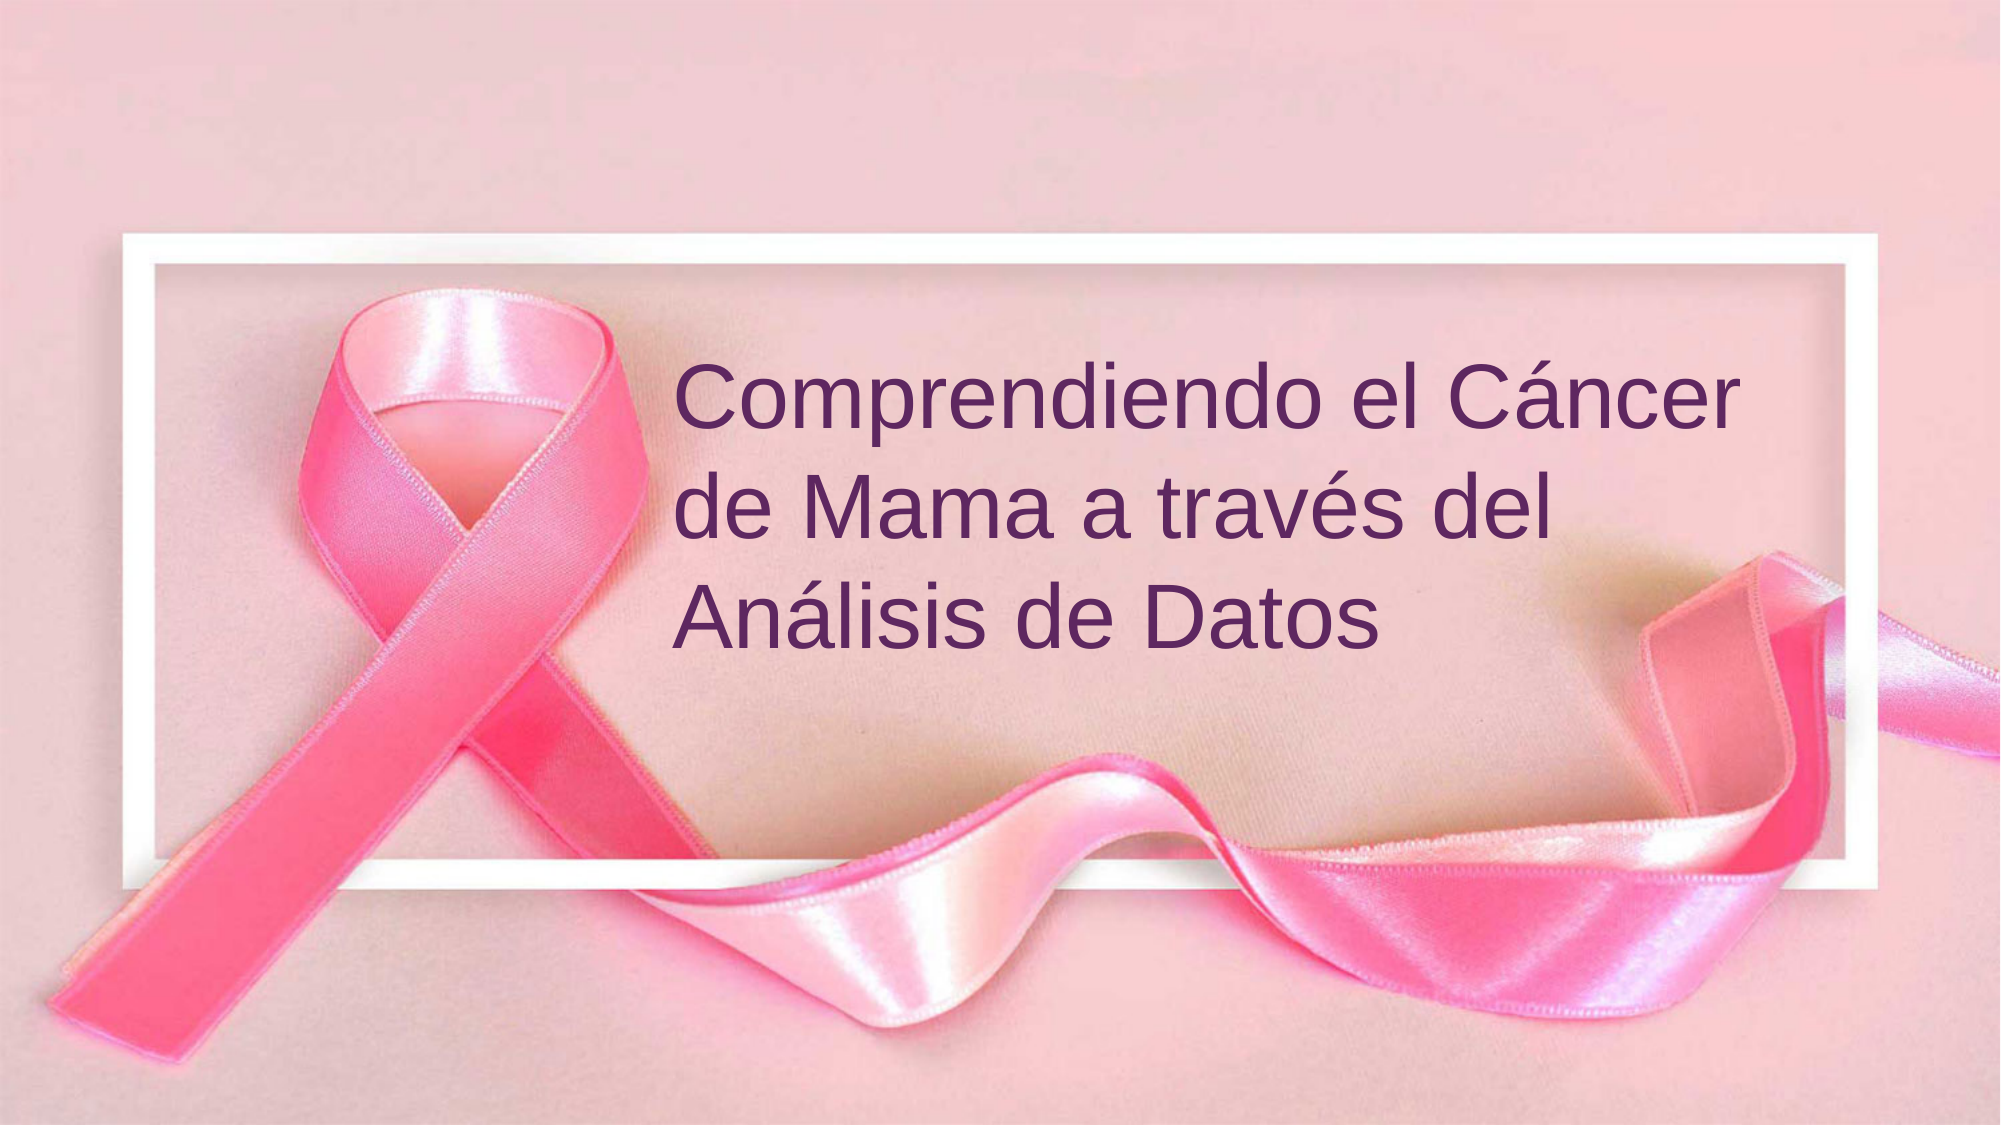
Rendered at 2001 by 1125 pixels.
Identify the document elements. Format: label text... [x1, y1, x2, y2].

picture [0, 0, 2001, 1125]
text_box Comprendiendo el Cáncer de Mama a través del Análisis de Datos [657, 329, 1836, 675]
